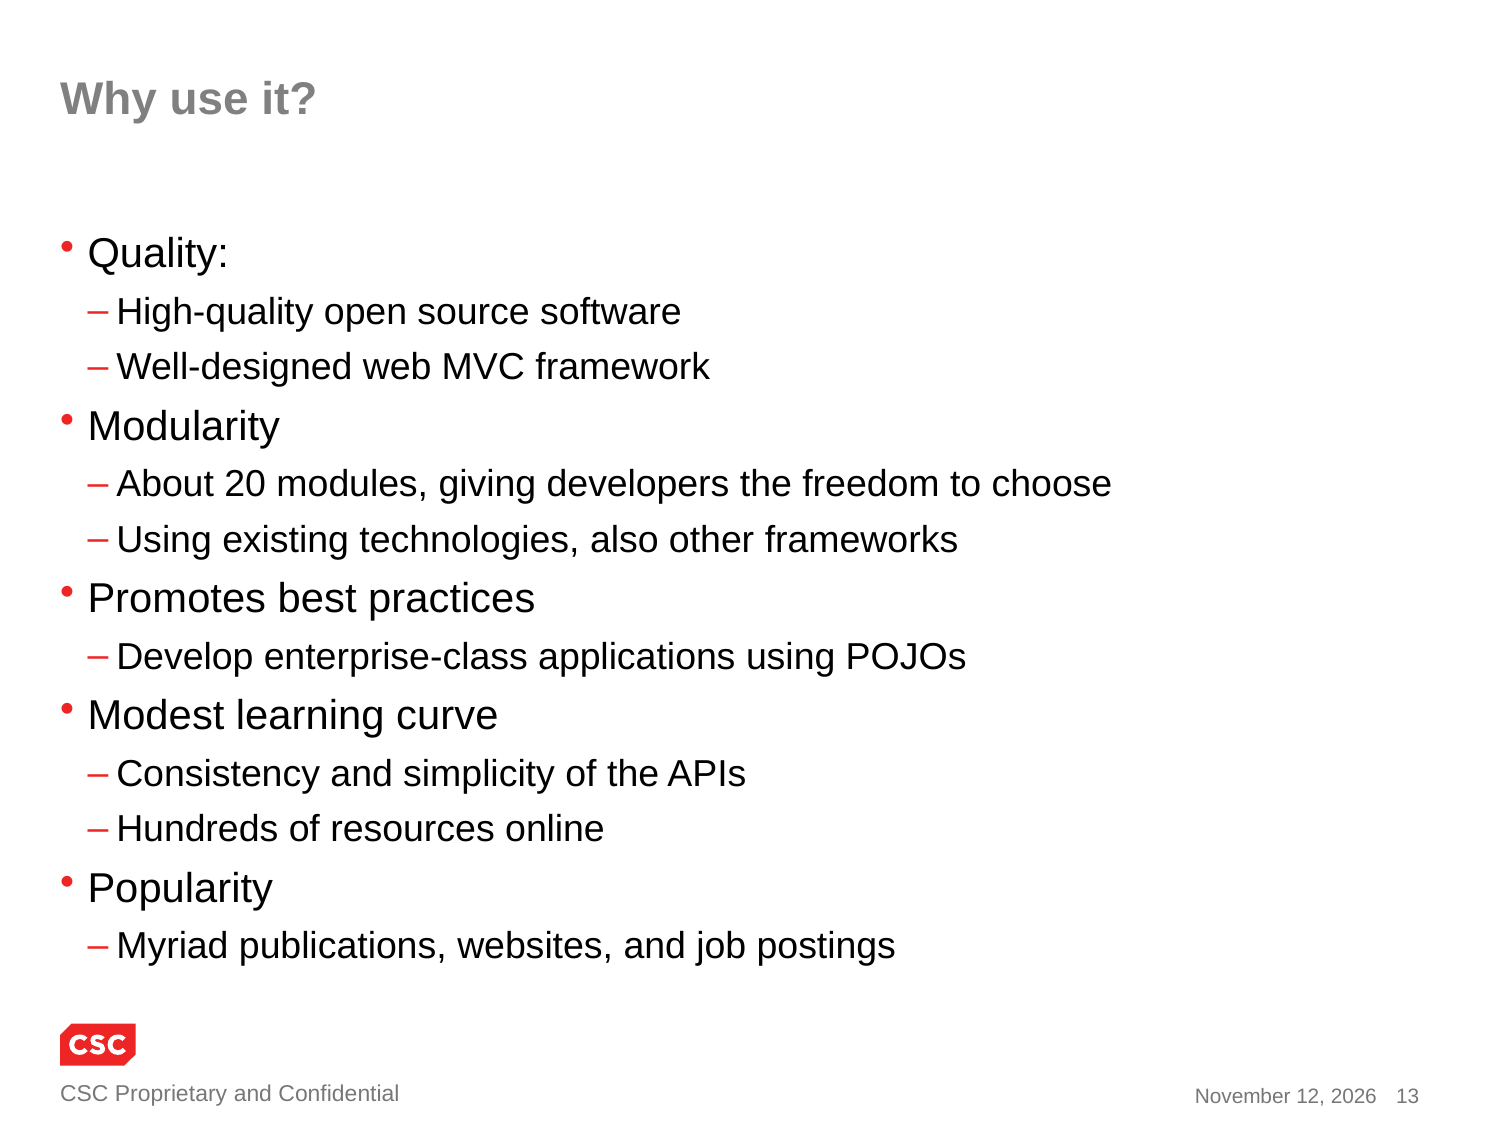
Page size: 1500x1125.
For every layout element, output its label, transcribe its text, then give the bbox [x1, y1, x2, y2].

title Why use it? [60, 74, 1440, 204]
list Quality: High-quality open source software Well-designed web MVC framework Modularity About 20 modules, giving developers the freedom to choose Using existing technologies, also other frameworks Promotes best practices Develop enterprise-class applications using POJOs Modest learning curve Consistency and simplicity of the APIs Hundreds of resources online Popularity Myriad publications, websites, and job postings [60, 231, 1440, 1013]
